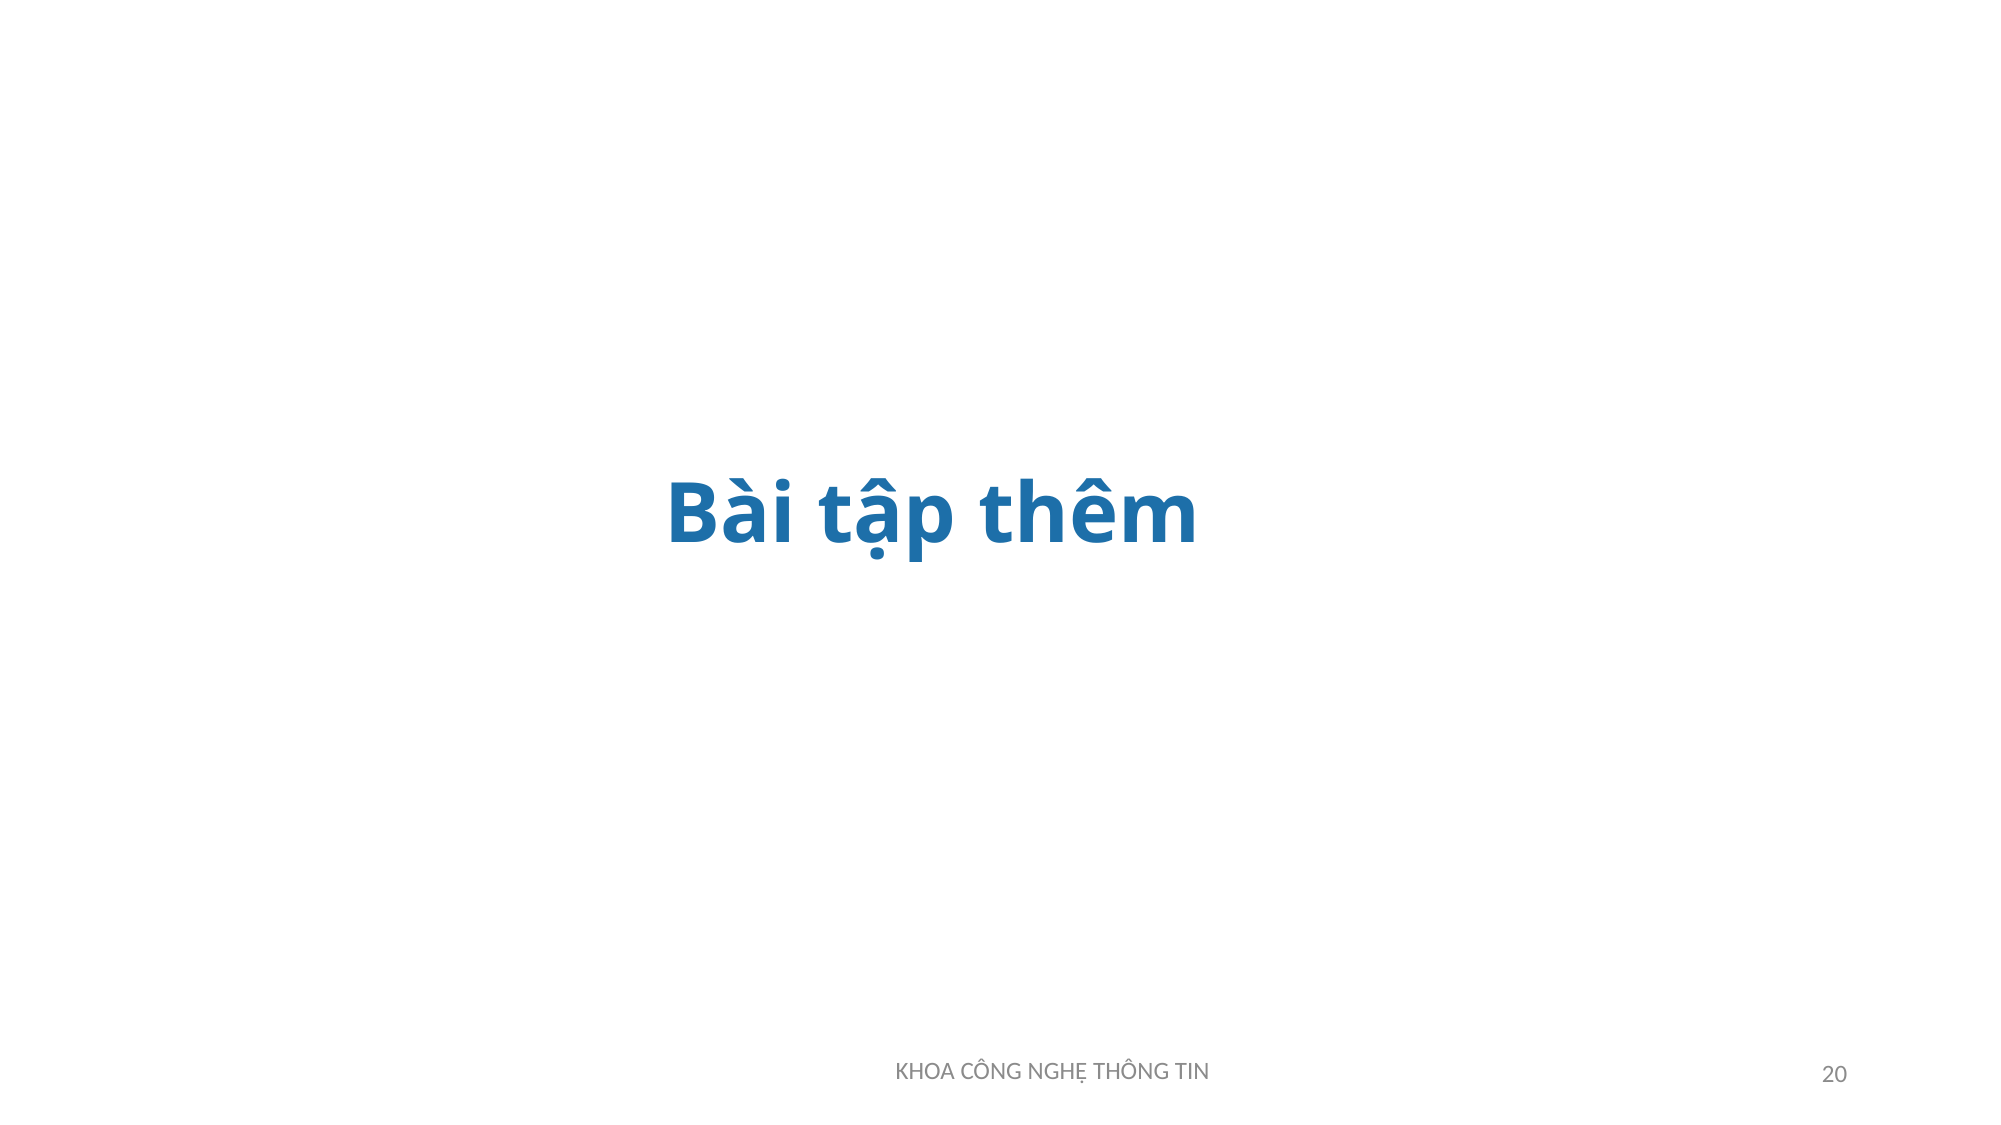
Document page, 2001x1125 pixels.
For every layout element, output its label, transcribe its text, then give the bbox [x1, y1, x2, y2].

slide_number 20 [1412, 1042, 1863, 1103]
list [96, 301, 1863, 947]
